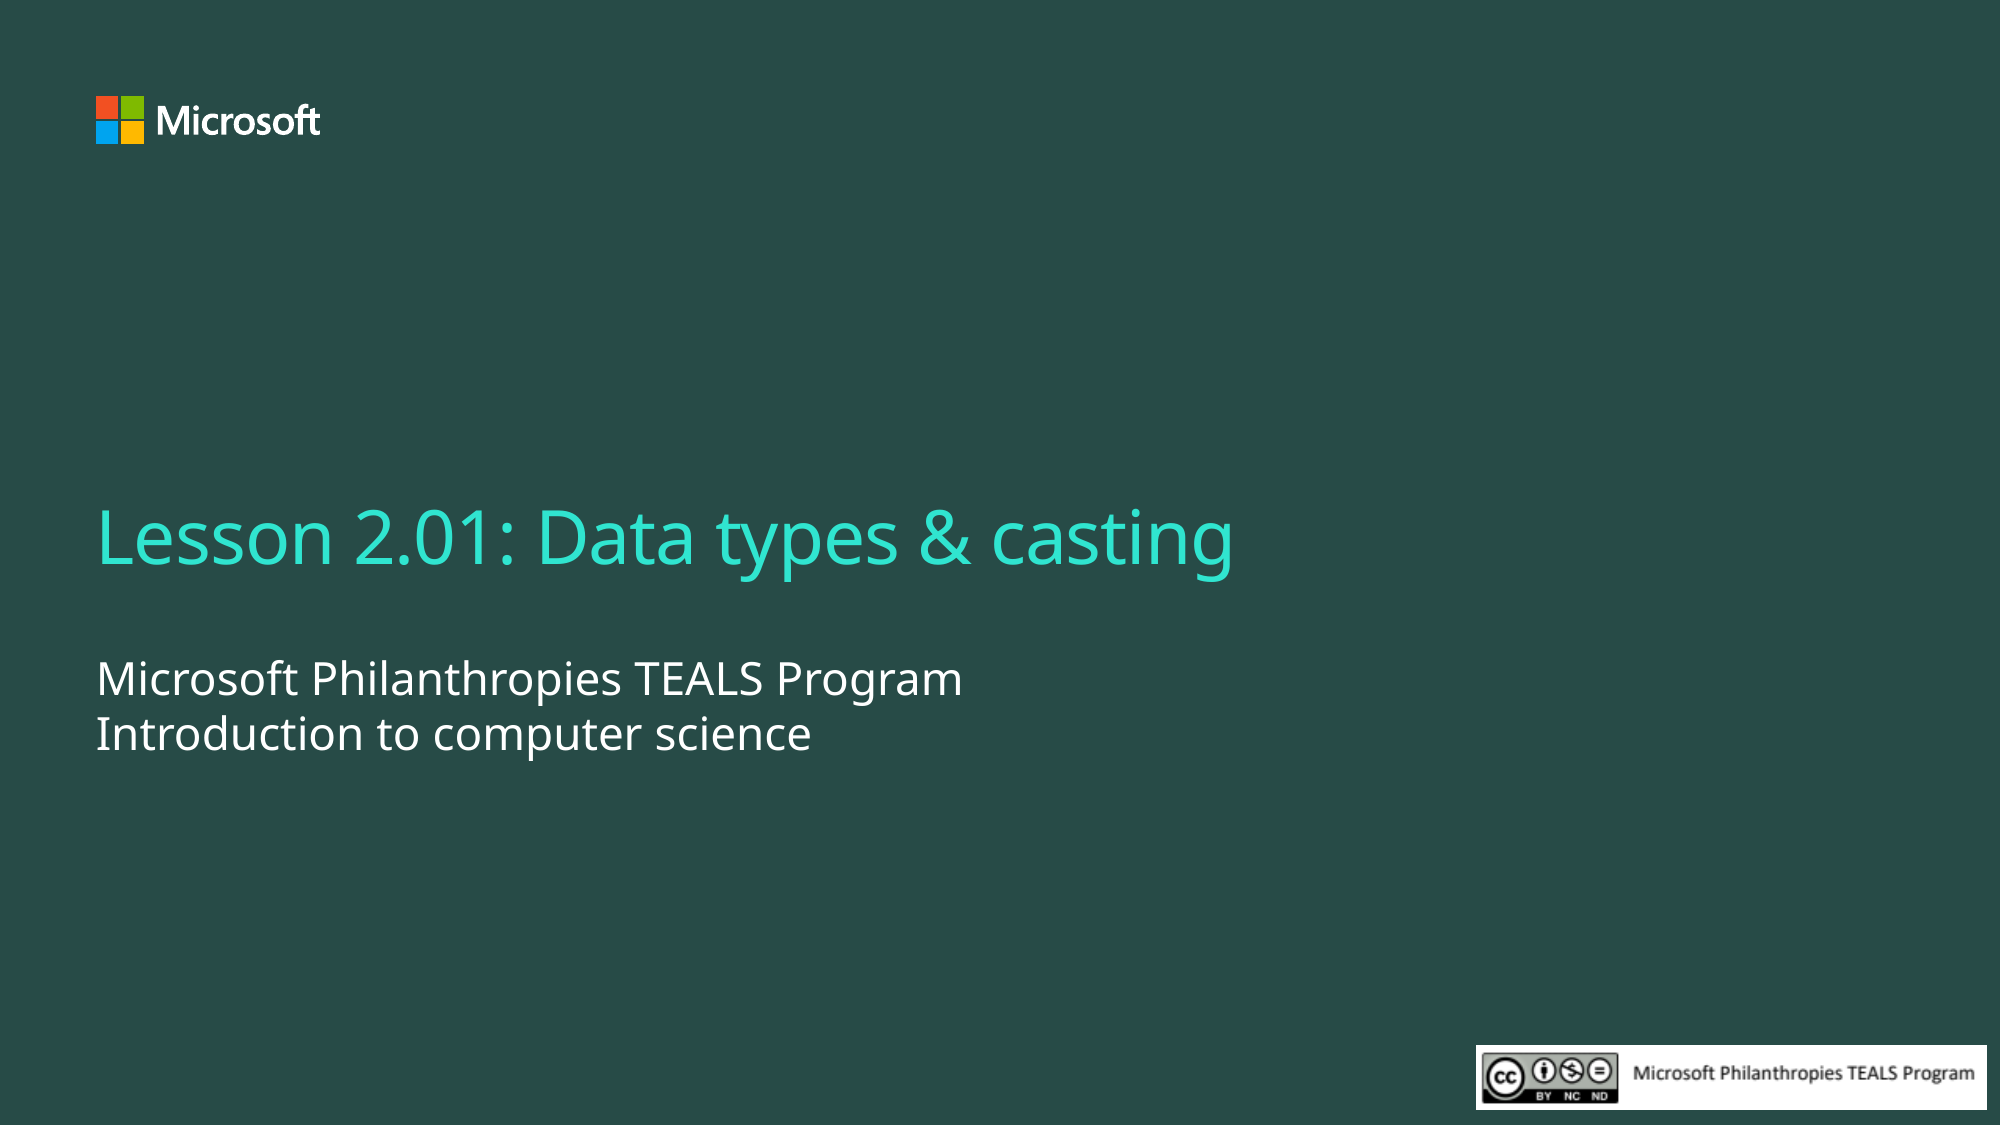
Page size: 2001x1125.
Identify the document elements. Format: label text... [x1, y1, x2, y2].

title Lesson 2.01: Data types & casting [95, 488, 1596, 580]
list Microsoft Philanthropies TEALS Program Introduction to computer science [95, 650, 1596, 1125]
picture [1476, 1045, 1987, 1110]
